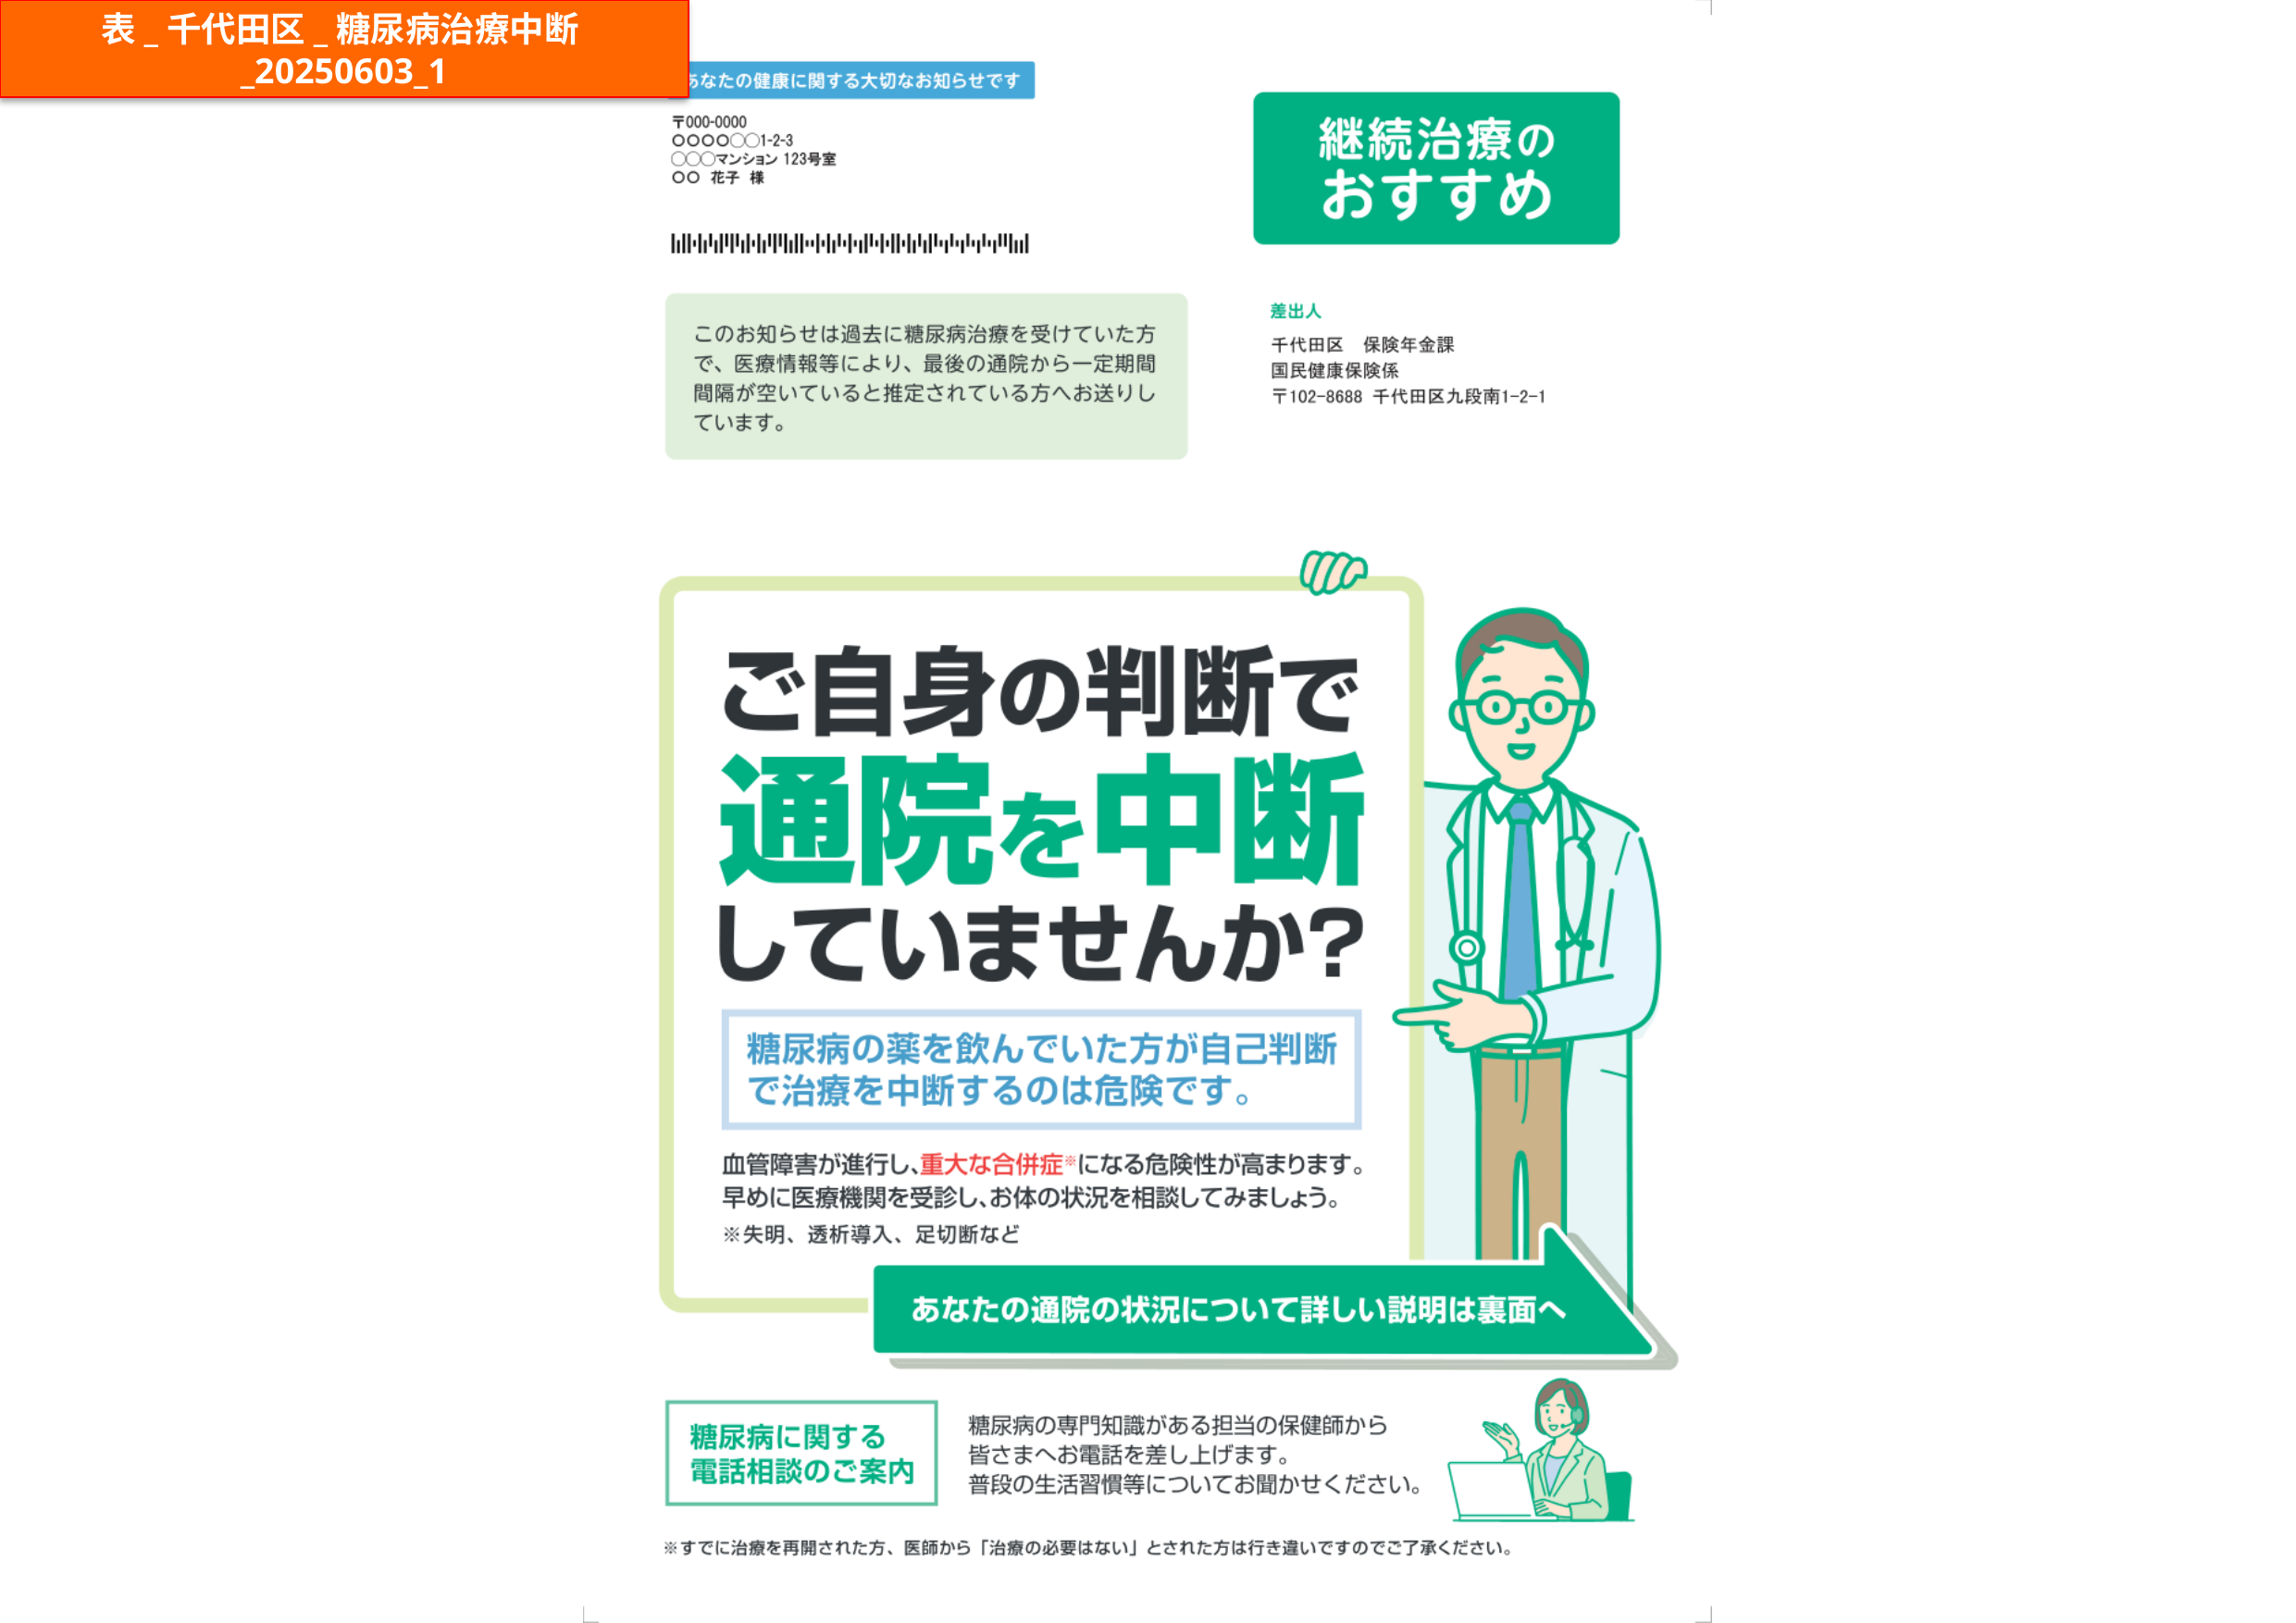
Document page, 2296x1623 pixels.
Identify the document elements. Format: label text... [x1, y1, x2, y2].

text_box 表_千代田区_糖尿病治療中断_20250603_1 [0, 0, 580, 98]
picture [583, 0, 1712, 1623]
